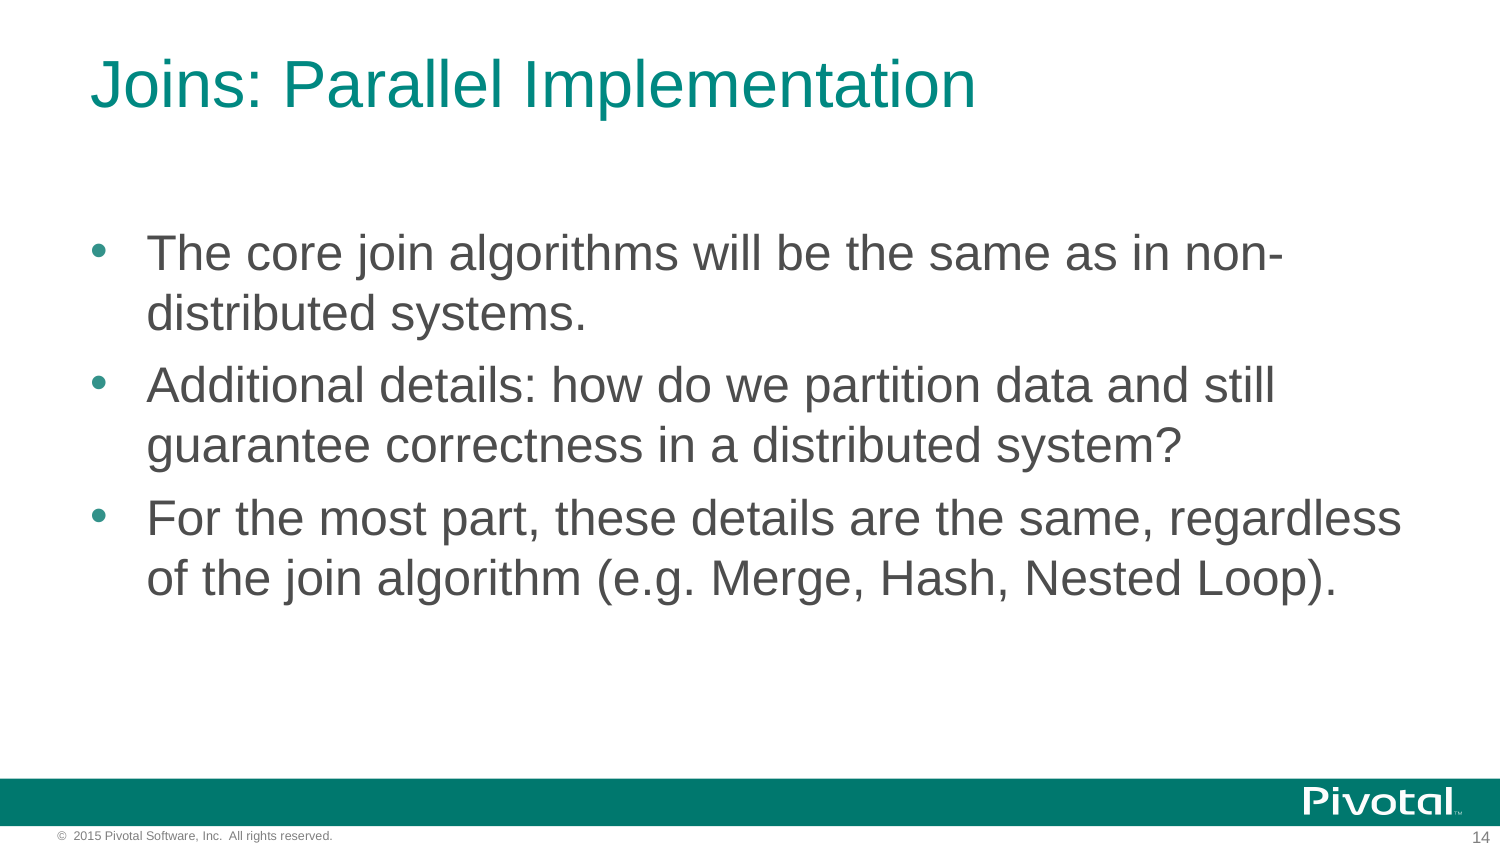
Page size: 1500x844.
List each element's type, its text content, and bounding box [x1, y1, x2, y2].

list The core join algorithms will be the same as in non-distributed systems. Additional details: how do we partition data and still guarantee correctness in a distributed system? For the most part, these details are the same, regardless of the join algorithm (e.g. Merge, Hash, Nested Loop). [75, 212, 1425, 770]
title Joins: Parallel Implementation [75, 33, 1425, 175]
picture [1304, 787, 1462, 815]
